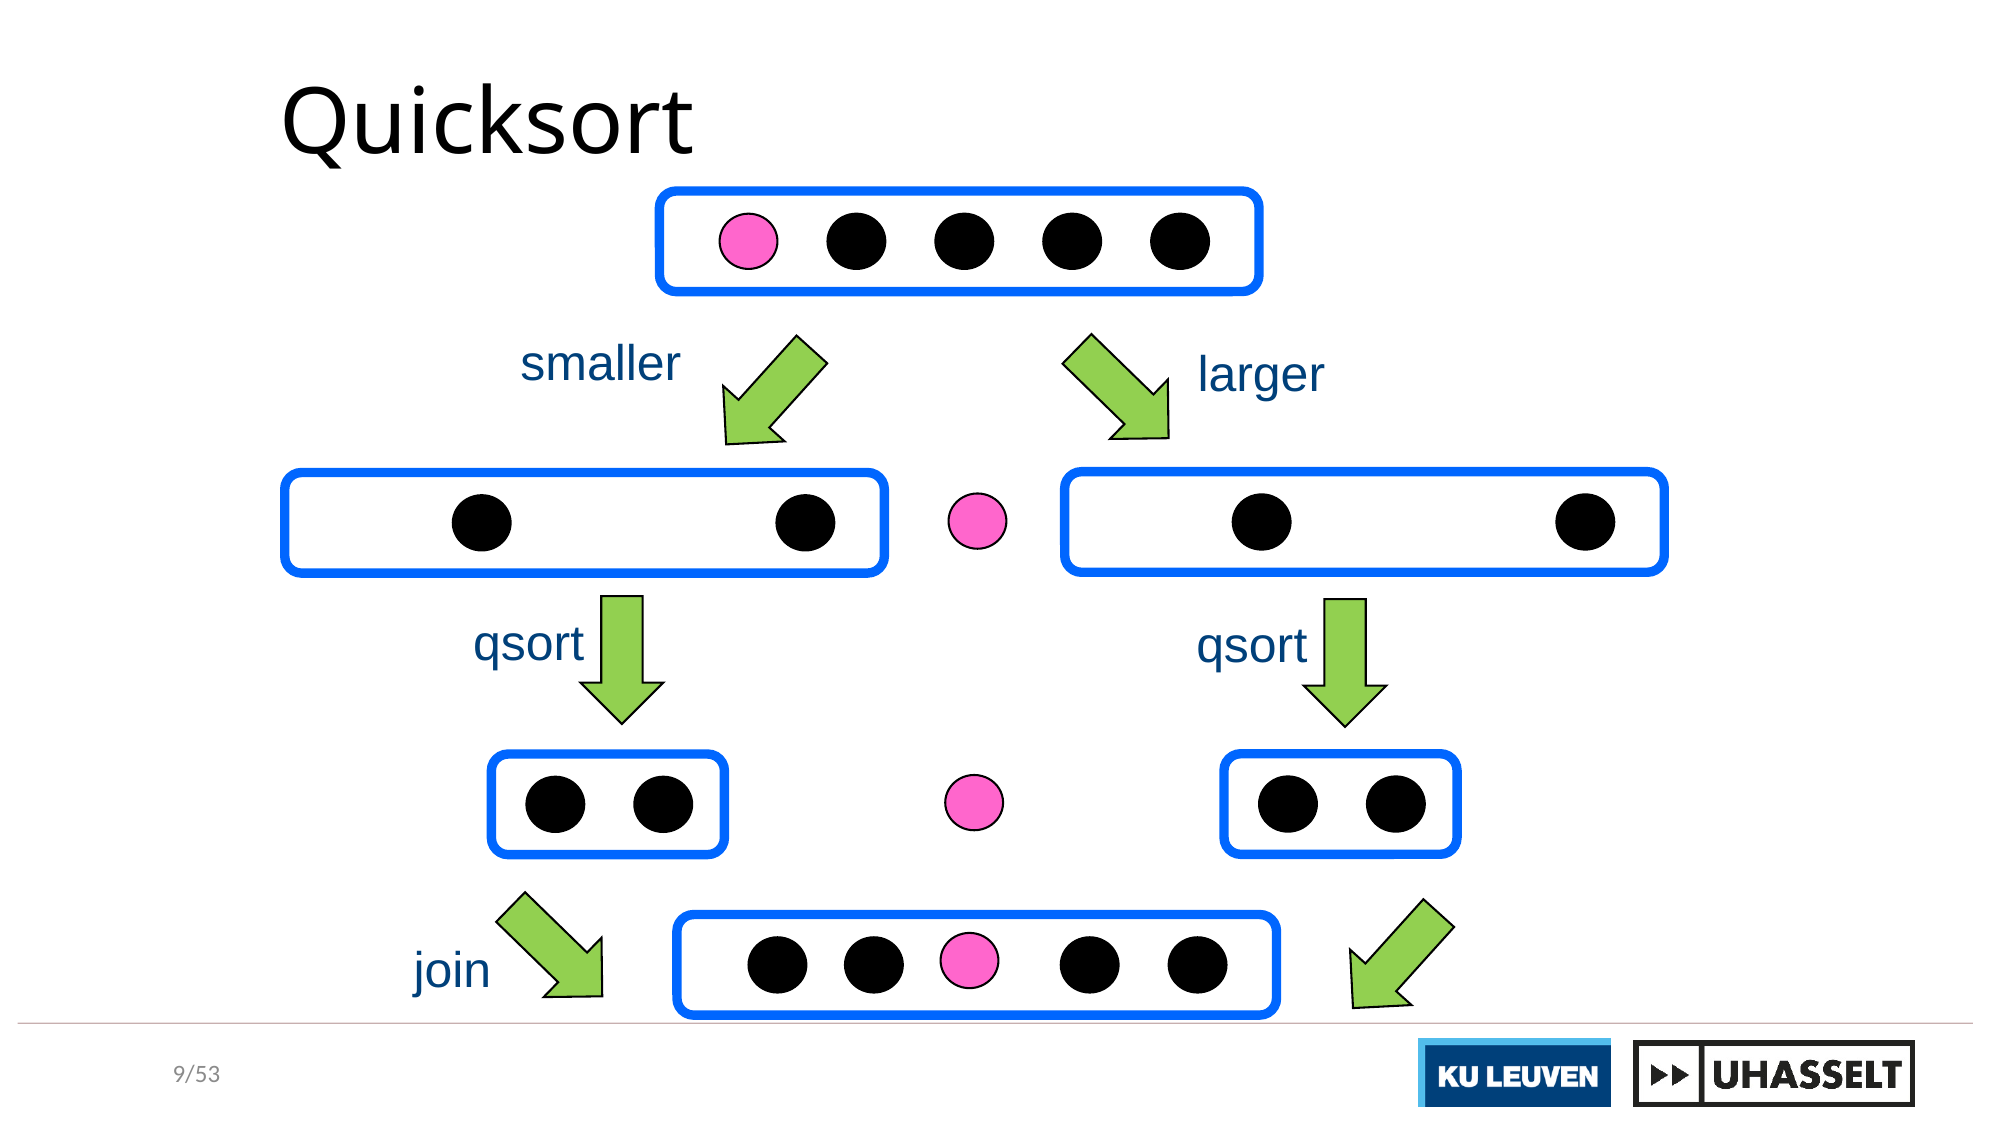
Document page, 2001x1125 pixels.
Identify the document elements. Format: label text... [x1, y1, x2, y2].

text_box [1061, 332, 1170, 441]
text_box [1231, 493, 1292, 551]
text_box [934, 212, 995, 270]
text_box [451, 494, 512, 552]
text_box [1059, 936, 1120, 994]
text_box qsort [1129, 612, 1308, 694]
text_box larger [1197, 341, 1376, 423]
text_box [658, 189, 1261, 293]
text_box [843, 936, 904, 994]
slide_number 9/53 [139, 1042, 236, 1103]
text_box [1365, 775, 1426, 833]
text_box [525, 775, 586, 834]
text_box [1555, 493, 1616, 551]
text_box [718, 212, 779, 270]
text_box [1063, 470, 1666, 574]
text_box [775, 494, 836, 552]
text_box [675, 913, 1278, 1017]
list smaller [505, 329, 757, 411]
picture [1633, 1040, 1915, 1107]
text_box [1348, 897, 1456, 1010]
text_box join [312, 937, 492, 1019]
picture [1418, 1038, 1611, 1107]
text_box [939, 931, 1000, 990]
text_box [1308, 598, 1389, 729]
text_box [494, 890, 604, 999]
text_box [1150, 212, 1211, 270]
text_box [585, 595, 666, 726]
text_box [944, 773, 1005, 832]
text_box [283, 471, 886, 575]
text_box [1167, 936, 1228, 994]
text_box [490, 752, 726, 856]
text_box [747, 936, 808, 994]
text_box [826, 212, 887, 270]
text_box [1042, 212, 1103, 270]
text_box [1222, 752, 1459, 856]
text_box [633, 775, 694, 834]
text_box qsort [406, 609, 585, 691]
text_box [722, 334, 829, 446]
text_box [1258, 775, 1318, 833]
title Quicksort [264, 11, 1615, 237]
text_box [947, 492, 1008, 550]
